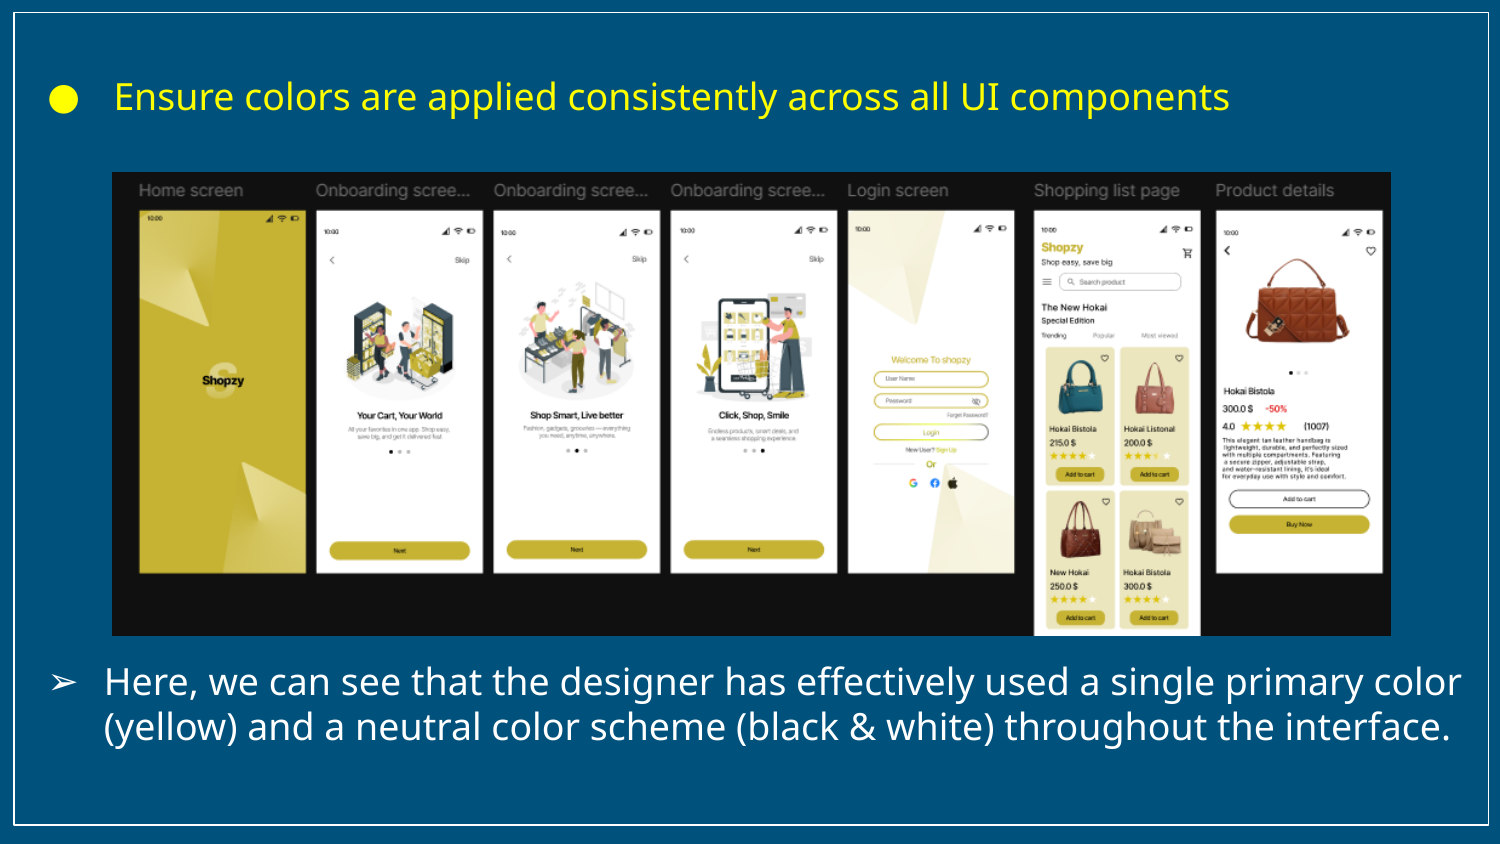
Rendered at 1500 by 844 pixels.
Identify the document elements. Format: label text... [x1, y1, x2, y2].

picture [113, 173, 1390, 635]
title Ensure colors are applied consistently across all UI components Here, we can see that the designer has effectively used a single primary color (yellow) and a neutral color scheme (black & white) throughout the interface. [13, 12, 1489, 826]
